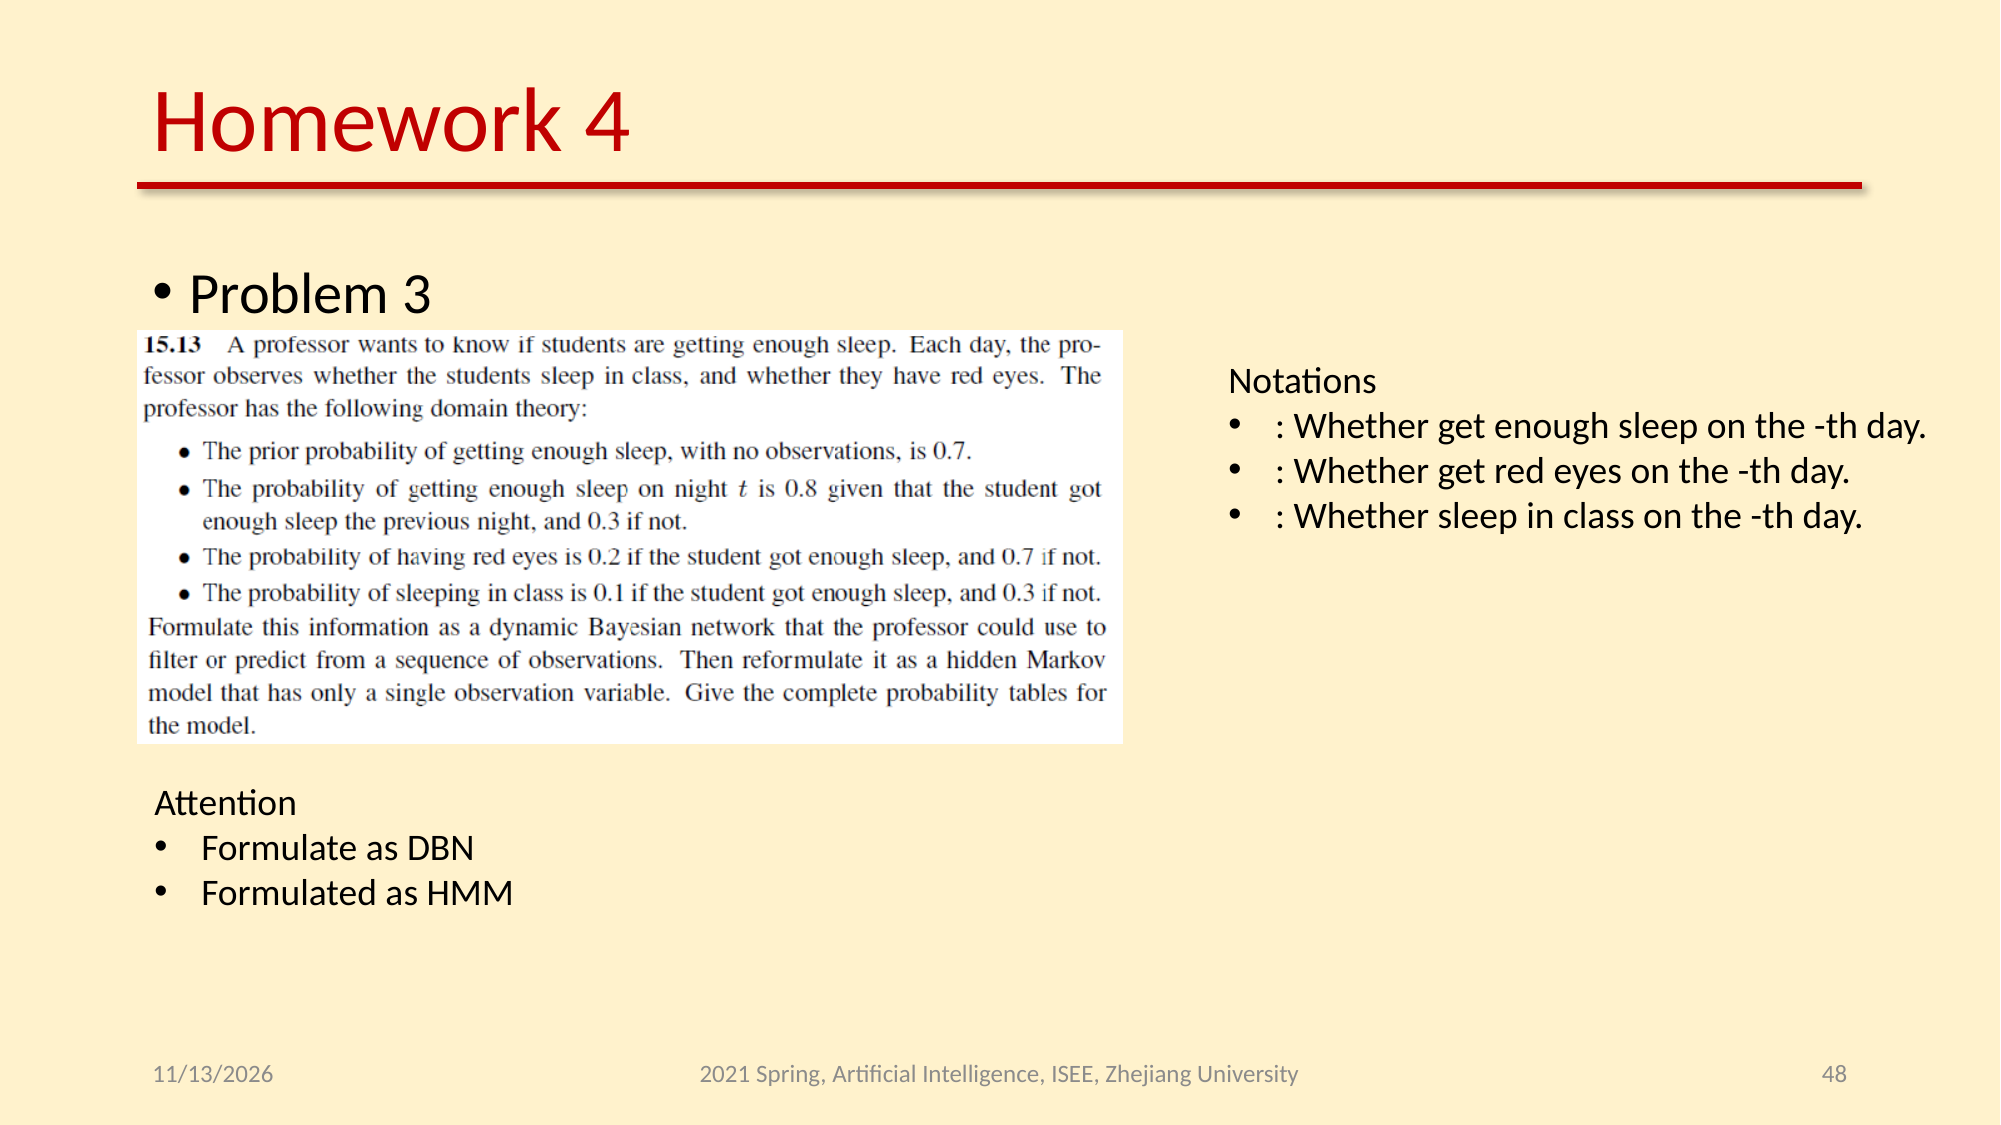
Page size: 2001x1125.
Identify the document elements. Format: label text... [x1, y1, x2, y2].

title Homework 4 [137, 59, 1863, 183]
text_box Attention Formulate as DBN Formulated as HMM [139, 770, 530, 921]
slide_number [137, 1042, 588, 1103]
list Problem 3 [137, 255, 1863, 1014]
picture [137, 330, 1123, 744]
footer 2021 Spring, Artificial Intelligence, ISEE, Zhejiang University [662, 1042, 1338, 1103]
slide_number 48 [1412, 1042, 1863, 1103]
